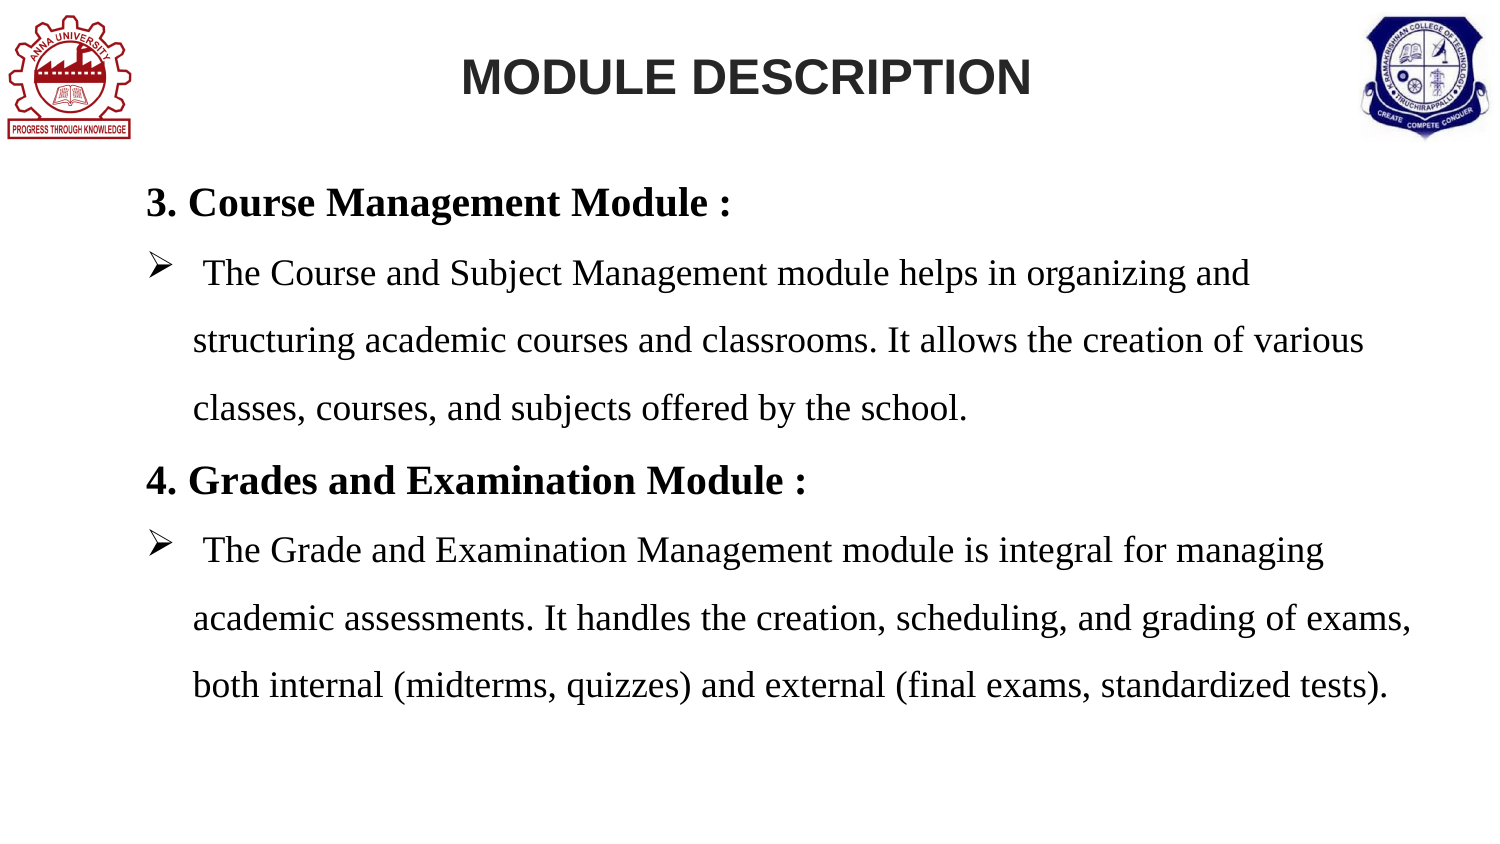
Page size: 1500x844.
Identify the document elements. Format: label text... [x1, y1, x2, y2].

picture [1358, 11, 1494, 143]
text_box MODULE DESCRIPTION [135, 29, 1353, 120]
text_box 3. Course Management Module : The Course and Subject Management module helps in organizing and structuring academic courses and classrooms. It allows the creation of various classes, courses, and subjects offered by the school. 4. Grades and Examination Module : The Grade and Examination Management module is integral for managing academic assessments. It handles the creation, scheduling, and grading of exams, both internal (midterms, quizzes) and external (final exams, standardized tests). [131, 142, 1431, 713]
picture [5, 14, 132, 141]
